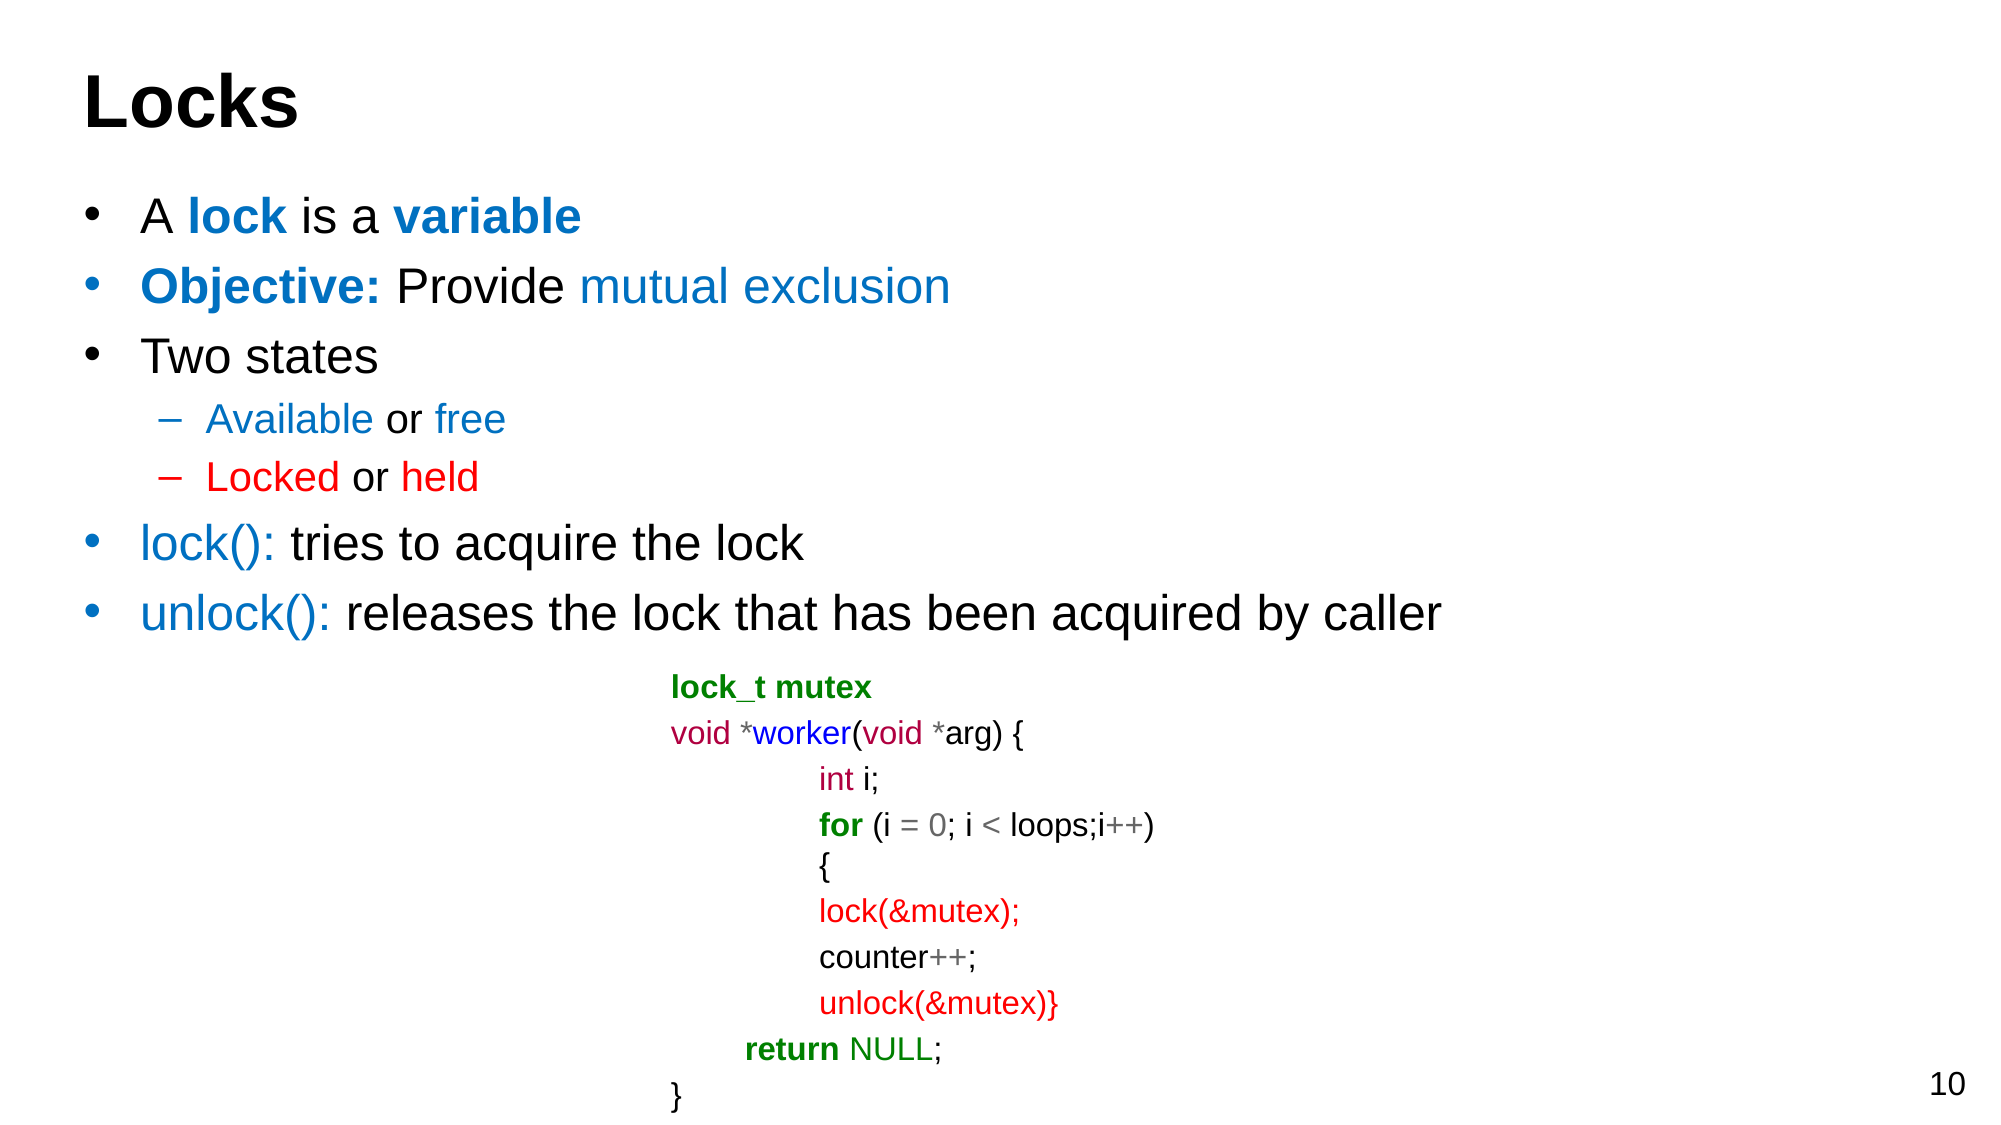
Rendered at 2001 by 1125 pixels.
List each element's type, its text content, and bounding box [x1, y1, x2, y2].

title Locks [68, 45, 1929, 152]
slide_number 10 [1887, 1054, 1981, 1115]
text_box lock_t mutex void *worker(void *arg) { int i; for (i = 0; i < loops;i++) { lock(&mutex); counter++; unlock(&mutex)} return NULL; } [655, 658, 1215, 1125]
list A lock is a variable Objective: Provide mutual exclusion Two states Available or free Locked or held lock(): tries to acquire the lock unlock(): releases the lock that has been acquired by caller [68, 176, 1929, 1019]
